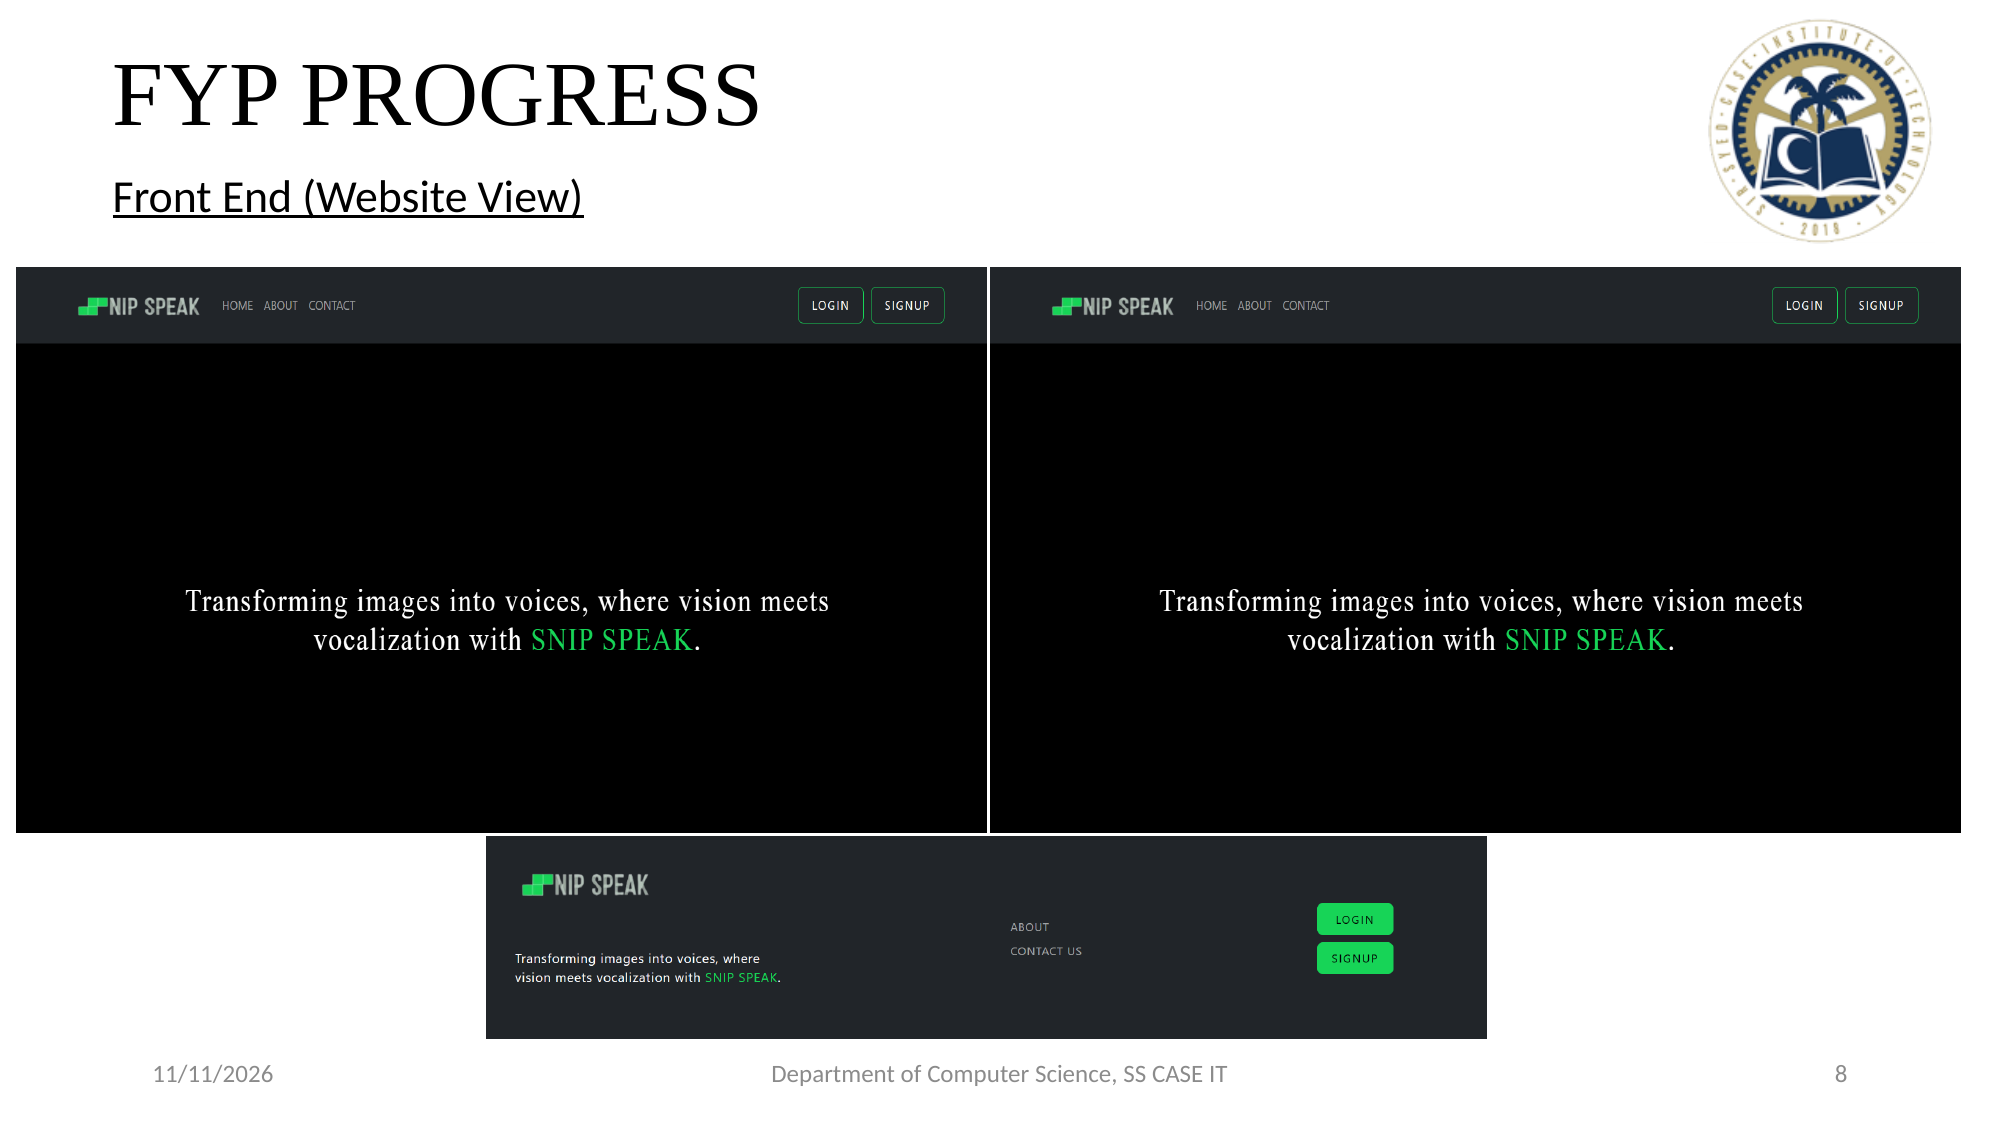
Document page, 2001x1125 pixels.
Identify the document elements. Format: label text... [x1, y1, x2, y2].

title FYP PROGRESS [97, 0, 1823, 158]
list Front End (Website View) [97, 158, 1880, 1048]
picture [16, 267, 987, 833]
picture [990, 267, 1961, 833]
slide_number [137, 1042, 588, 1103]
footer Department of Computer Science, SS CASE IT [662, 1042, 1338, 1103]
slide_number 8 [1412, 1042, 1863, 1103]
picture [486, 836, 1487, 1039]
picture [1704, 14, 1939, 250]
